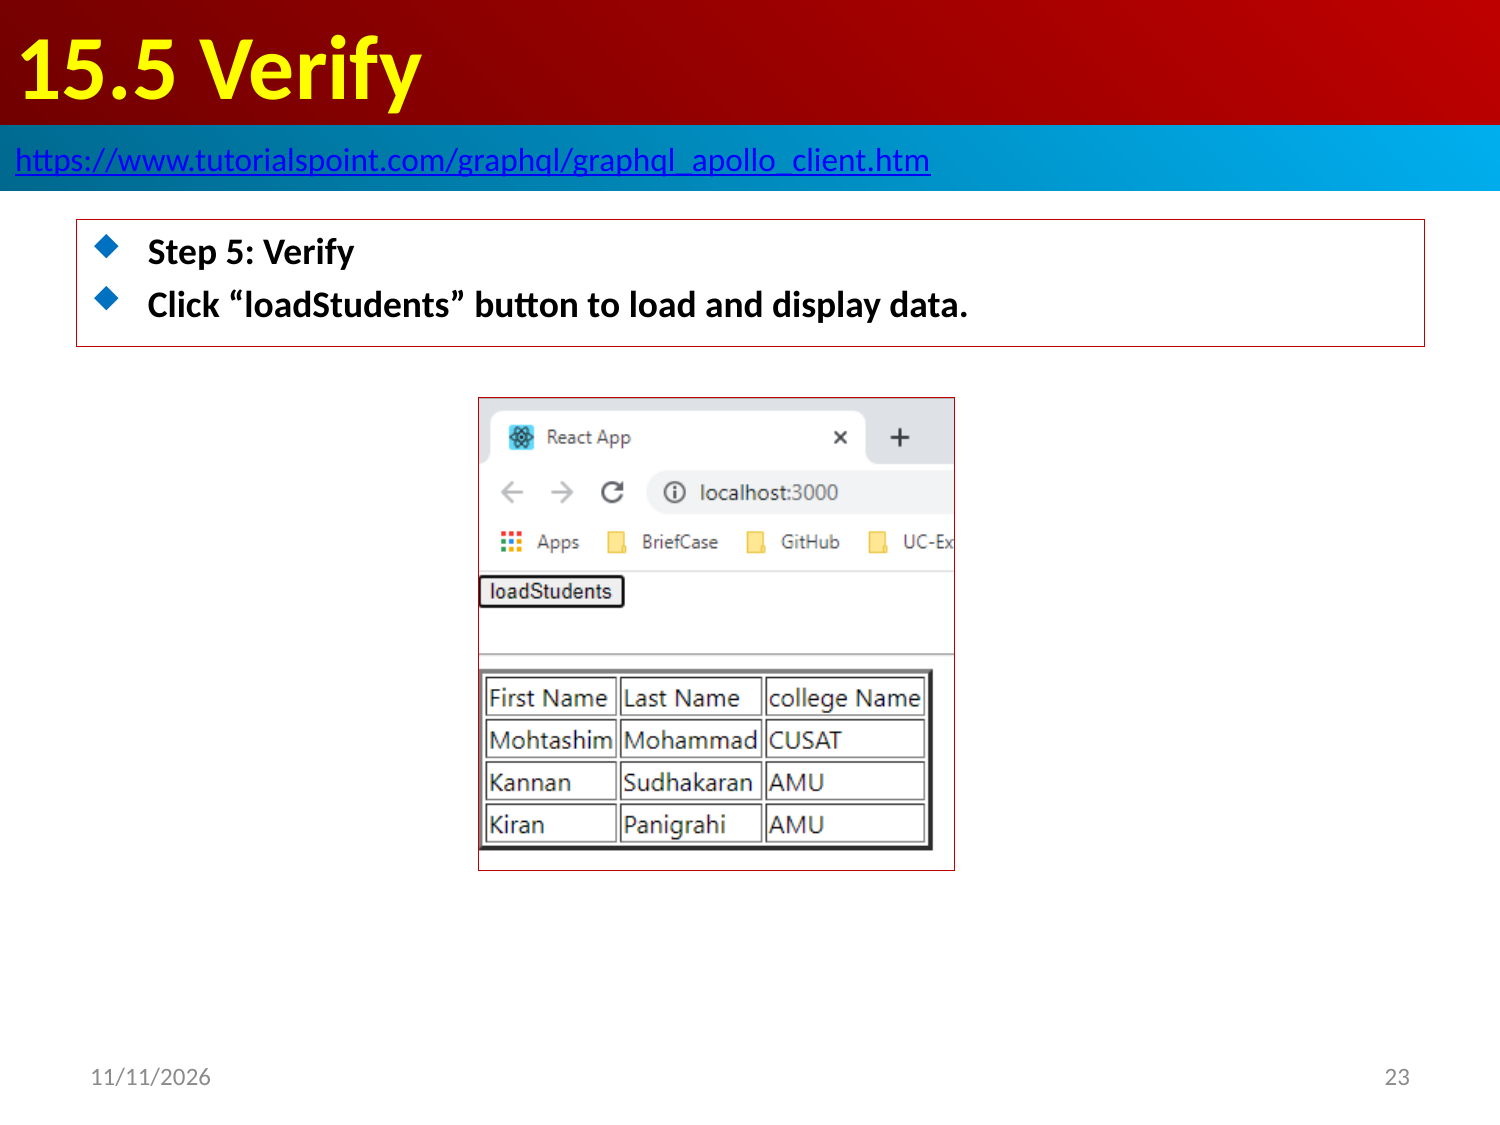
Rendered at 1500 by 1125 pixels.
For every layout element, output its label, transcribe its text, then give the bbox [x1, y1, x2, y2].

slide_number 23 [1074, 1042, 1425, 1109]
picture [477, 396, 956, 871]
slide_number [75, 1042, 425, 1109]
subtitle Step 5: Verify Click “loadStudents” button to load and display data. [76, 219, 1425, 347]
title 15.5 Verify [0, 0, 1500, 125]
text_box https://www.tutorialspoint.com/graphql/graphql_apollo_client.htm [0, 125, 1500, 191]
